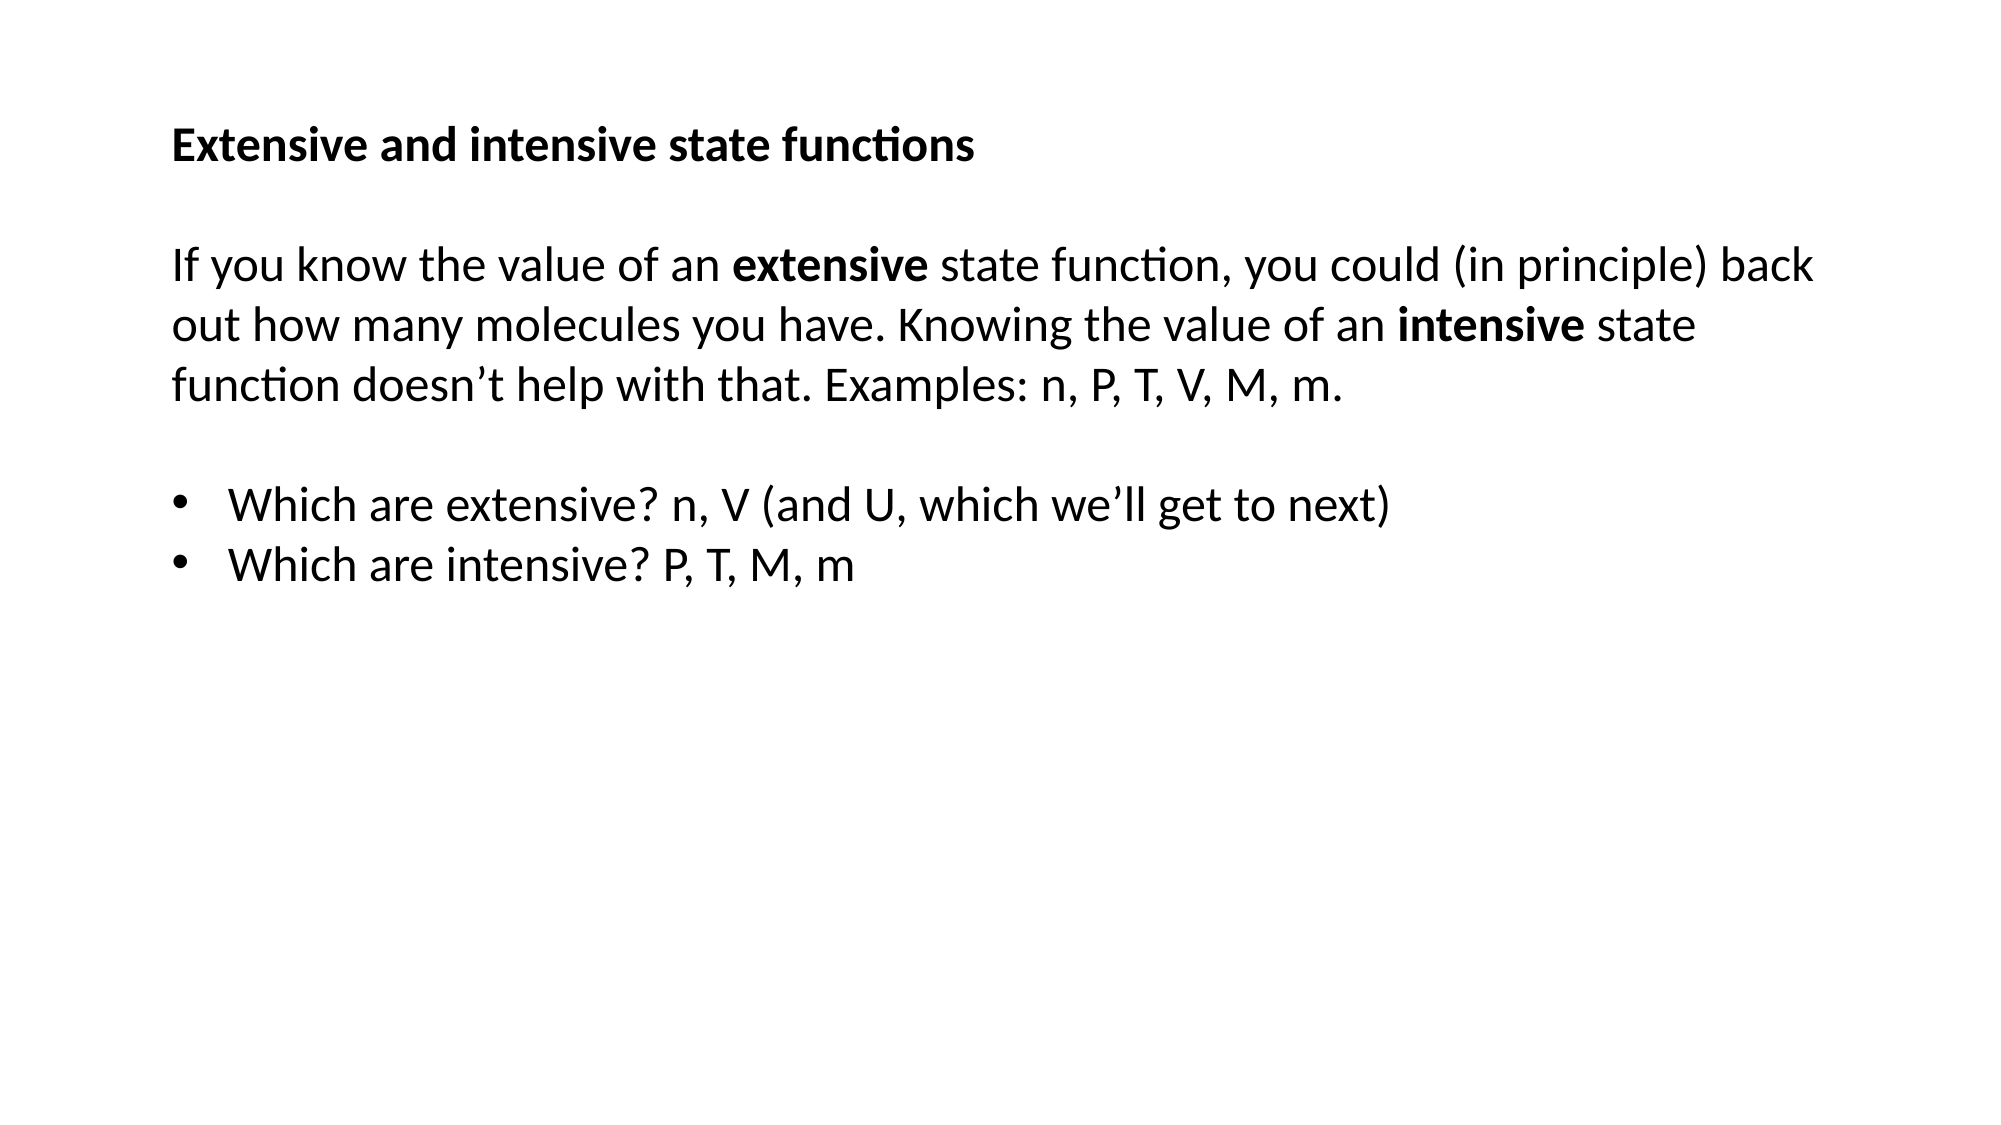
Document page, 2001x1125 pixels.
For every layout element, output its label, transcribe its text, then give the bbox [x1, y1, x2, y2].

text_box Extensive and intensive state functions If you know the value of an extensive state function, you could (in principle) back out how many molecules you have. Knowing the value of an intensive state function doesn’t help with that. Examples: n, P, T, V, M, m. Which are extensive? n, V (and U, which we’ll get to next) Which are intensive? P, T, M, m [156, 103, 1843, 599]
